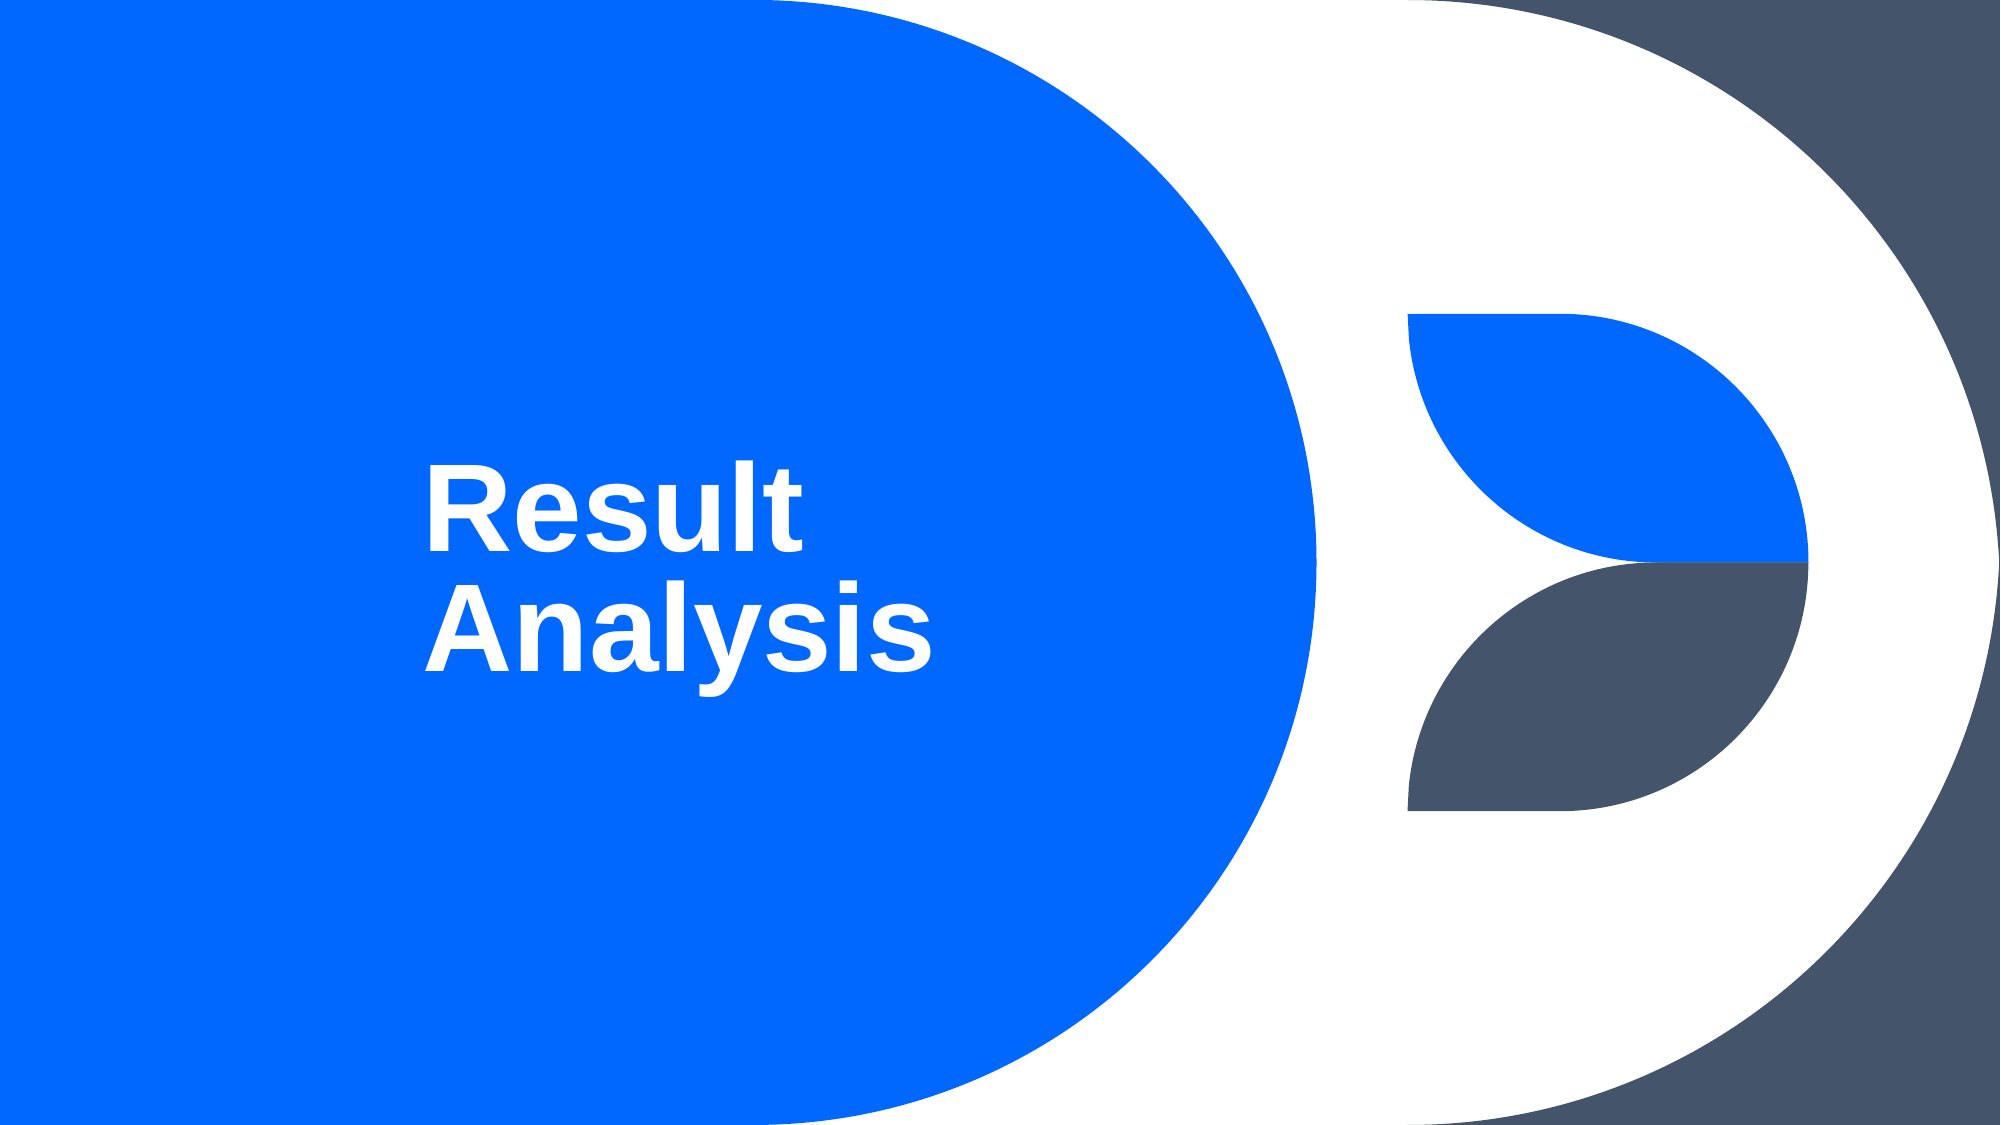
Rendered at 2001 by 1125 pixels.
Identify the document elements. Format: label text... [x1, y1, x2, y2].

title Result Analysis [407, 158, 1433, 696]
